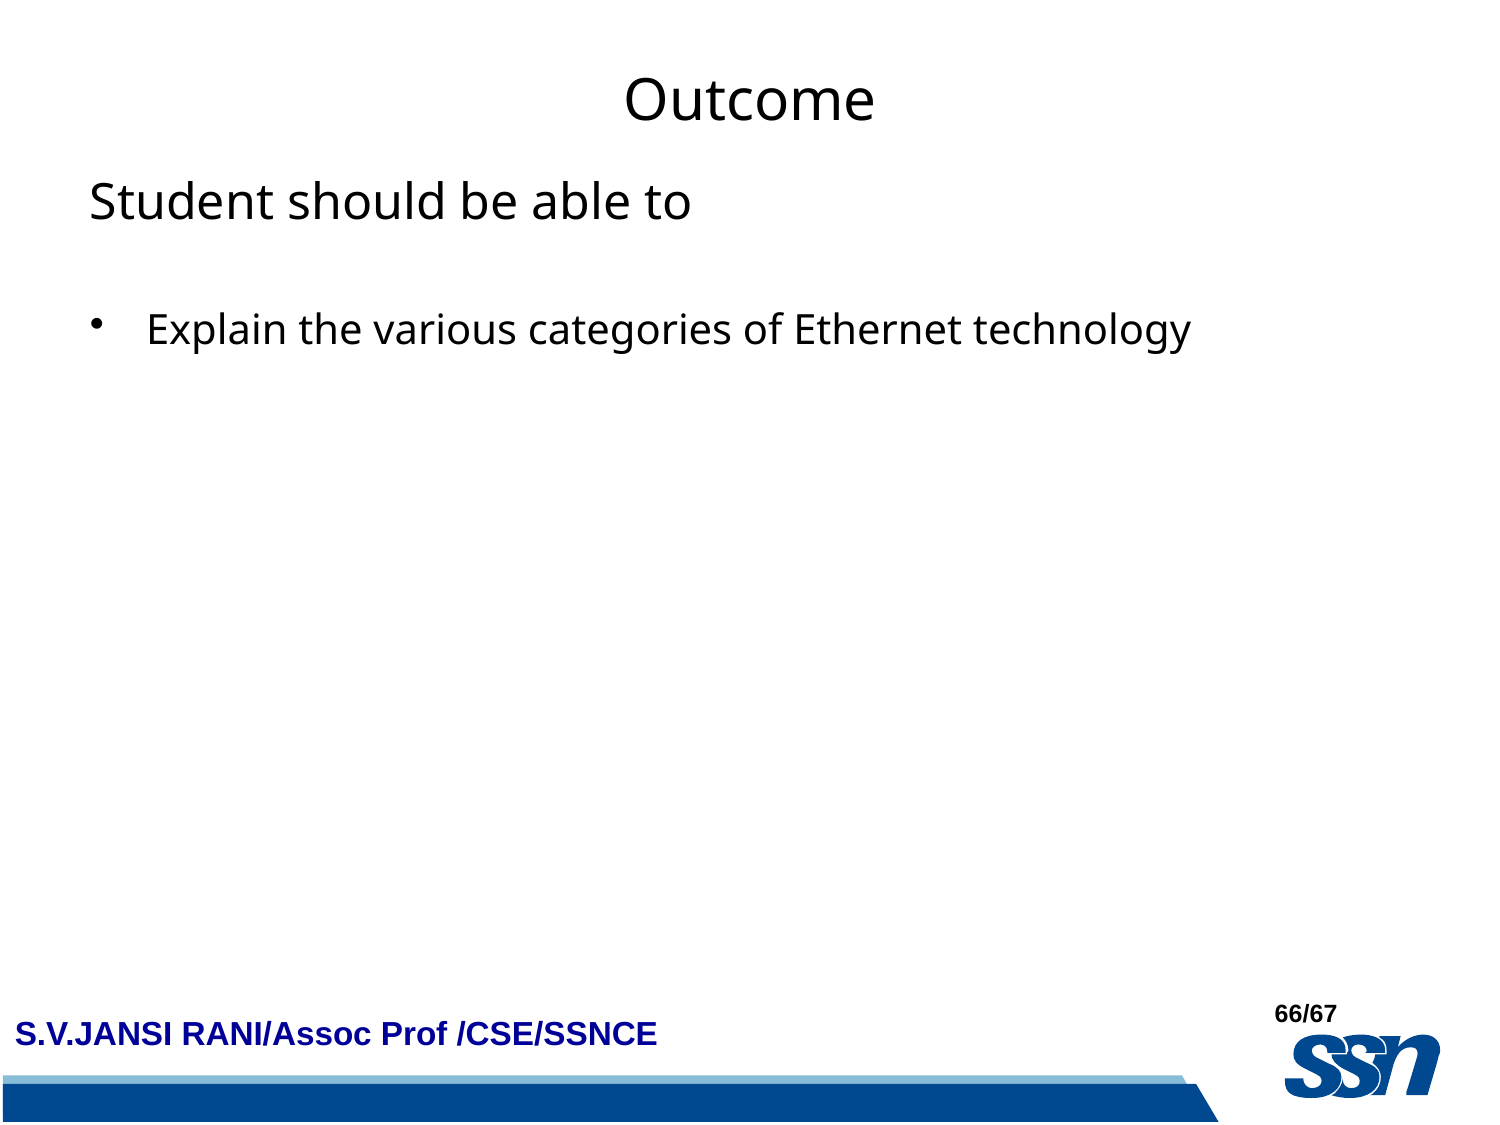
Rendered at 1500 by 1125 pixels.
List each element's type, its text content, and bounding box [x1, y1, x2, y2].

title Outcome [74, 44, 1426, 151]
list Student should be able to Explain the various categories of Ethernet technology [74, 162, 1426, 1006]
